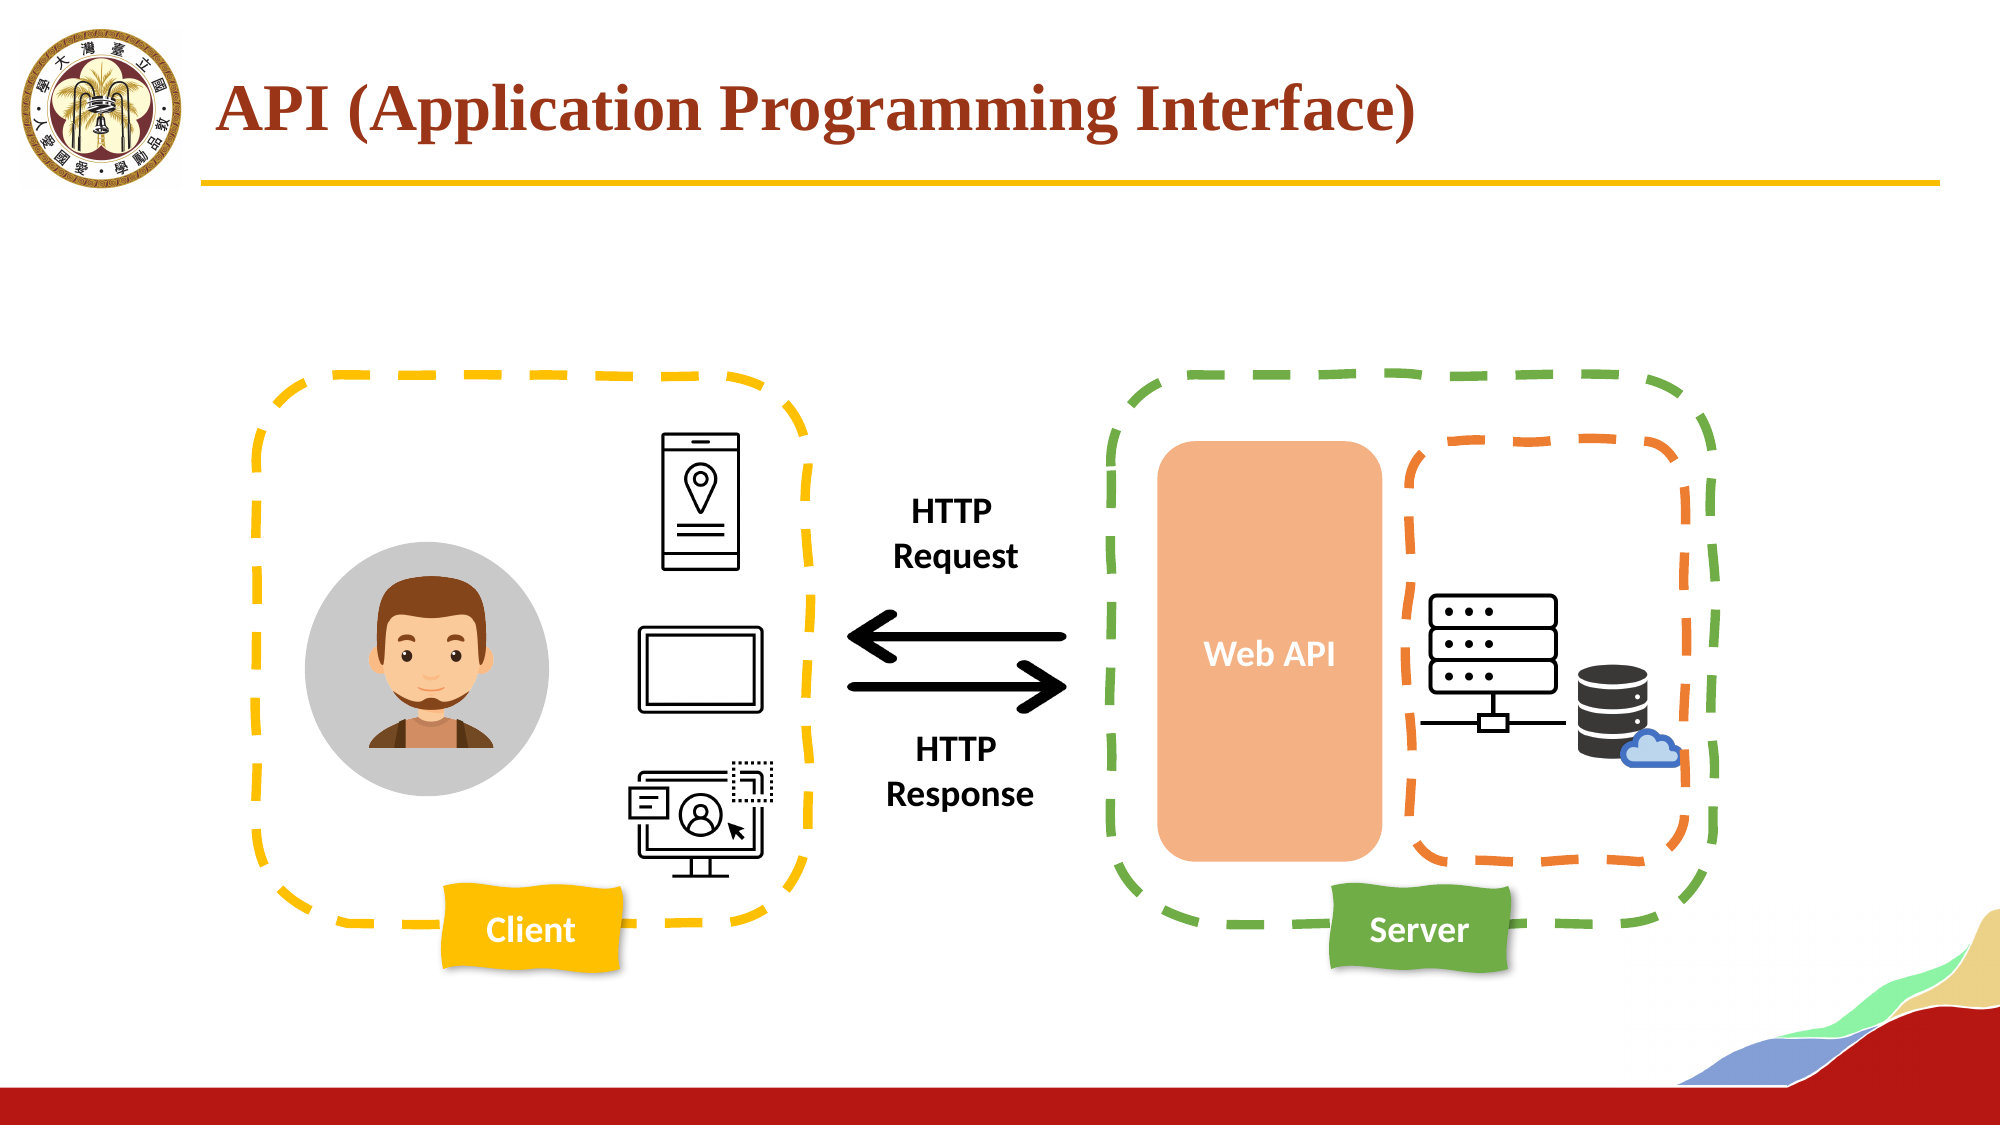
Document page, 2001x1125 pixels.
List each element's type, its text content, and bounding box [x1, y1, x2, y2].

text_box Client [439, 882, 624, 973]
title API (Application Programming Interface) [200, 37, 1881, 182]
picture [837, 586, 1076, 737]
picture [20, 29, 182, 189]
text_box Server [1327, 882, 1512, 973]
text_box [1108, 371, 1717, 926]
picture [625, 594, 776, 745]
picture [625, 747, 776, 898]
picture [1619, 898, 2000, 1087]
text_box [304, 541, 550, 797]
picture [625, 426, 776, 577]
text_box [1407, 437, 1687, 569]
text_box HTTP Response [843, 737, 1069, 822]
text_box HTTP Request [829, 479, 1084, 584]
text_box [1396, 565, 1685, 781]
text_box [254, 373, 812, 926]
text_box [1408, 765, 1687, 864]
